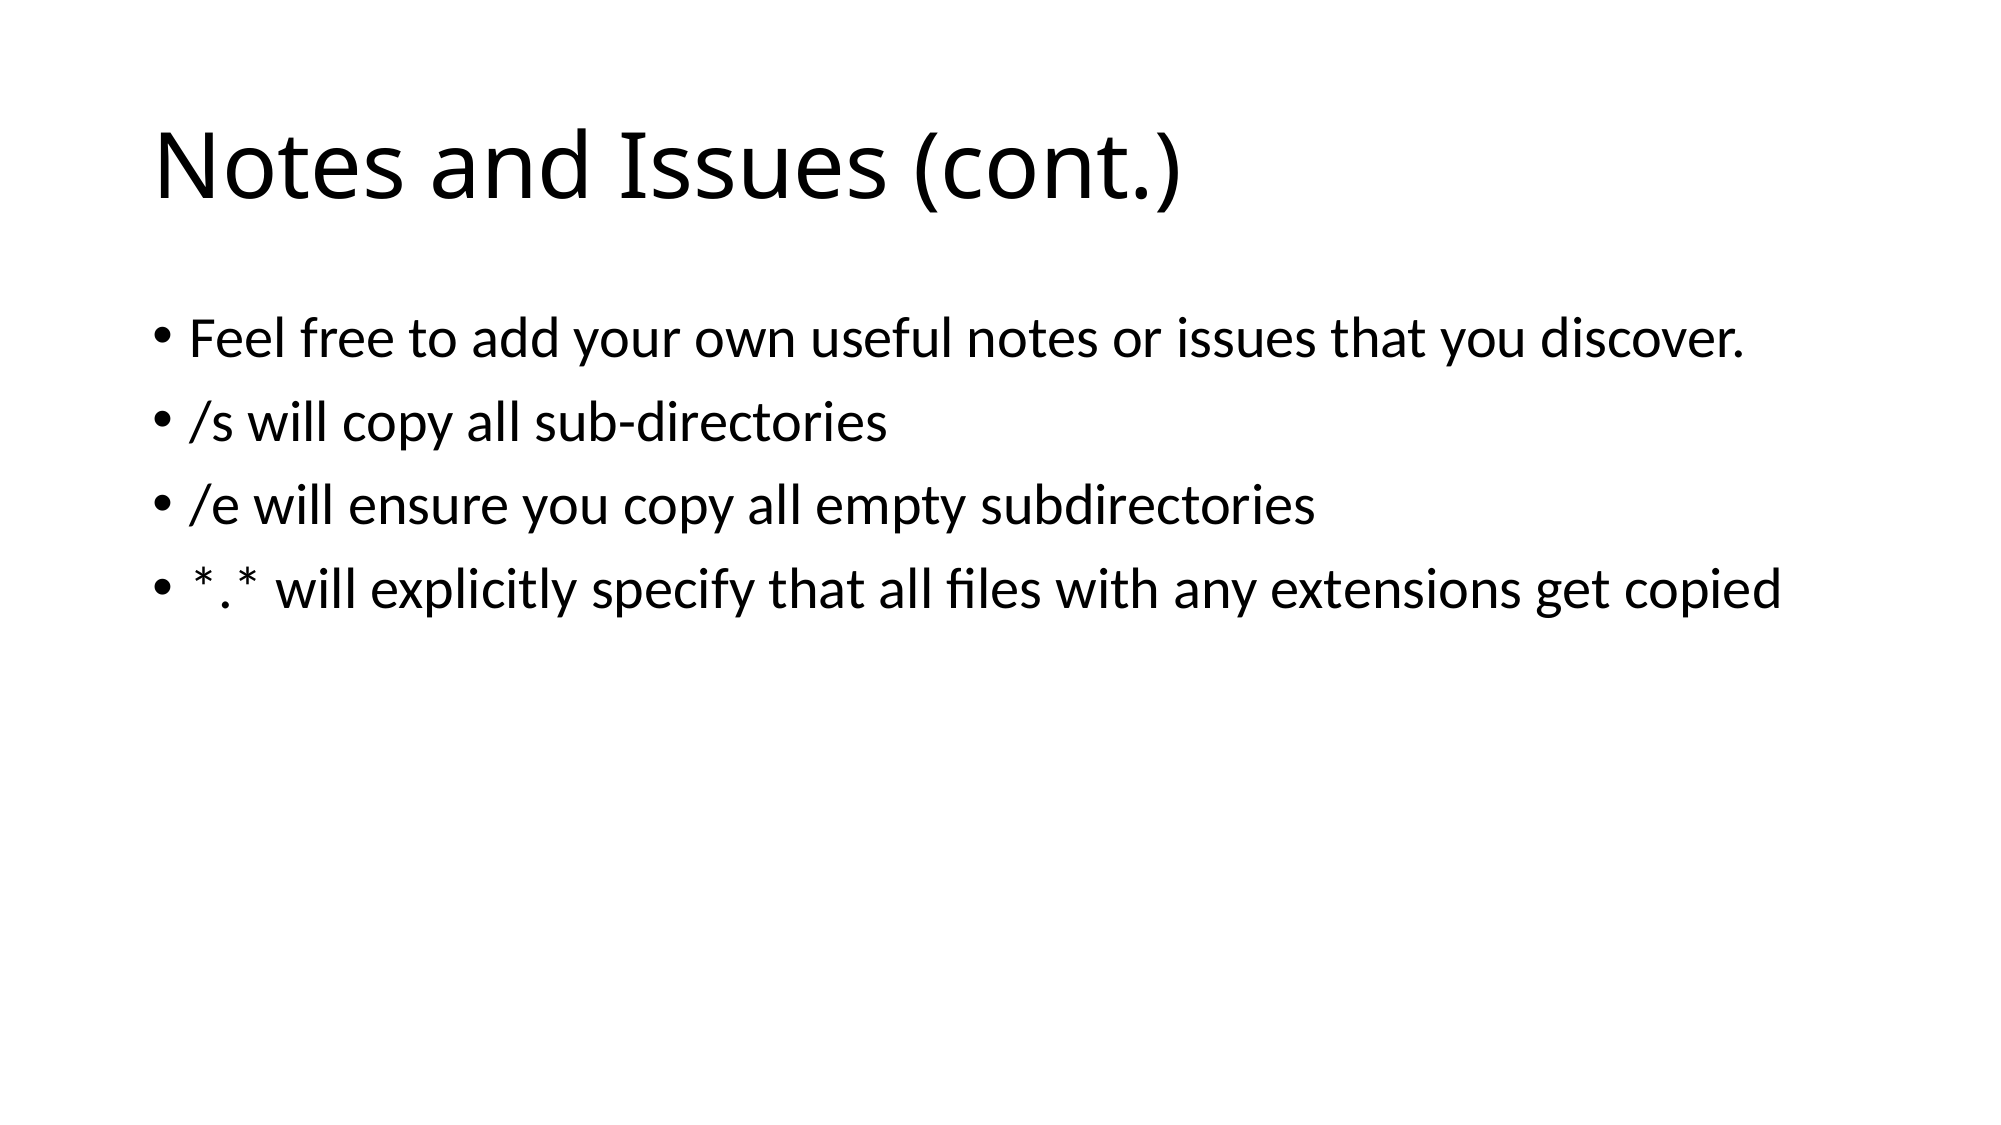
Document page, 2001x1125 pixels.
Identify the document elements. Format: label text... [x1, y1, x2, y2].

title Notes and Issues (cont.) [137, 59, 1863, 278]
list Feel free to add your own useful notes or issues that you discover. /s will copy all sub-directories /e will ensure you copy all empty subdirectories *.* will explicitly specify that all files with any extensions get copied [137, 299, 1863, 1014]
